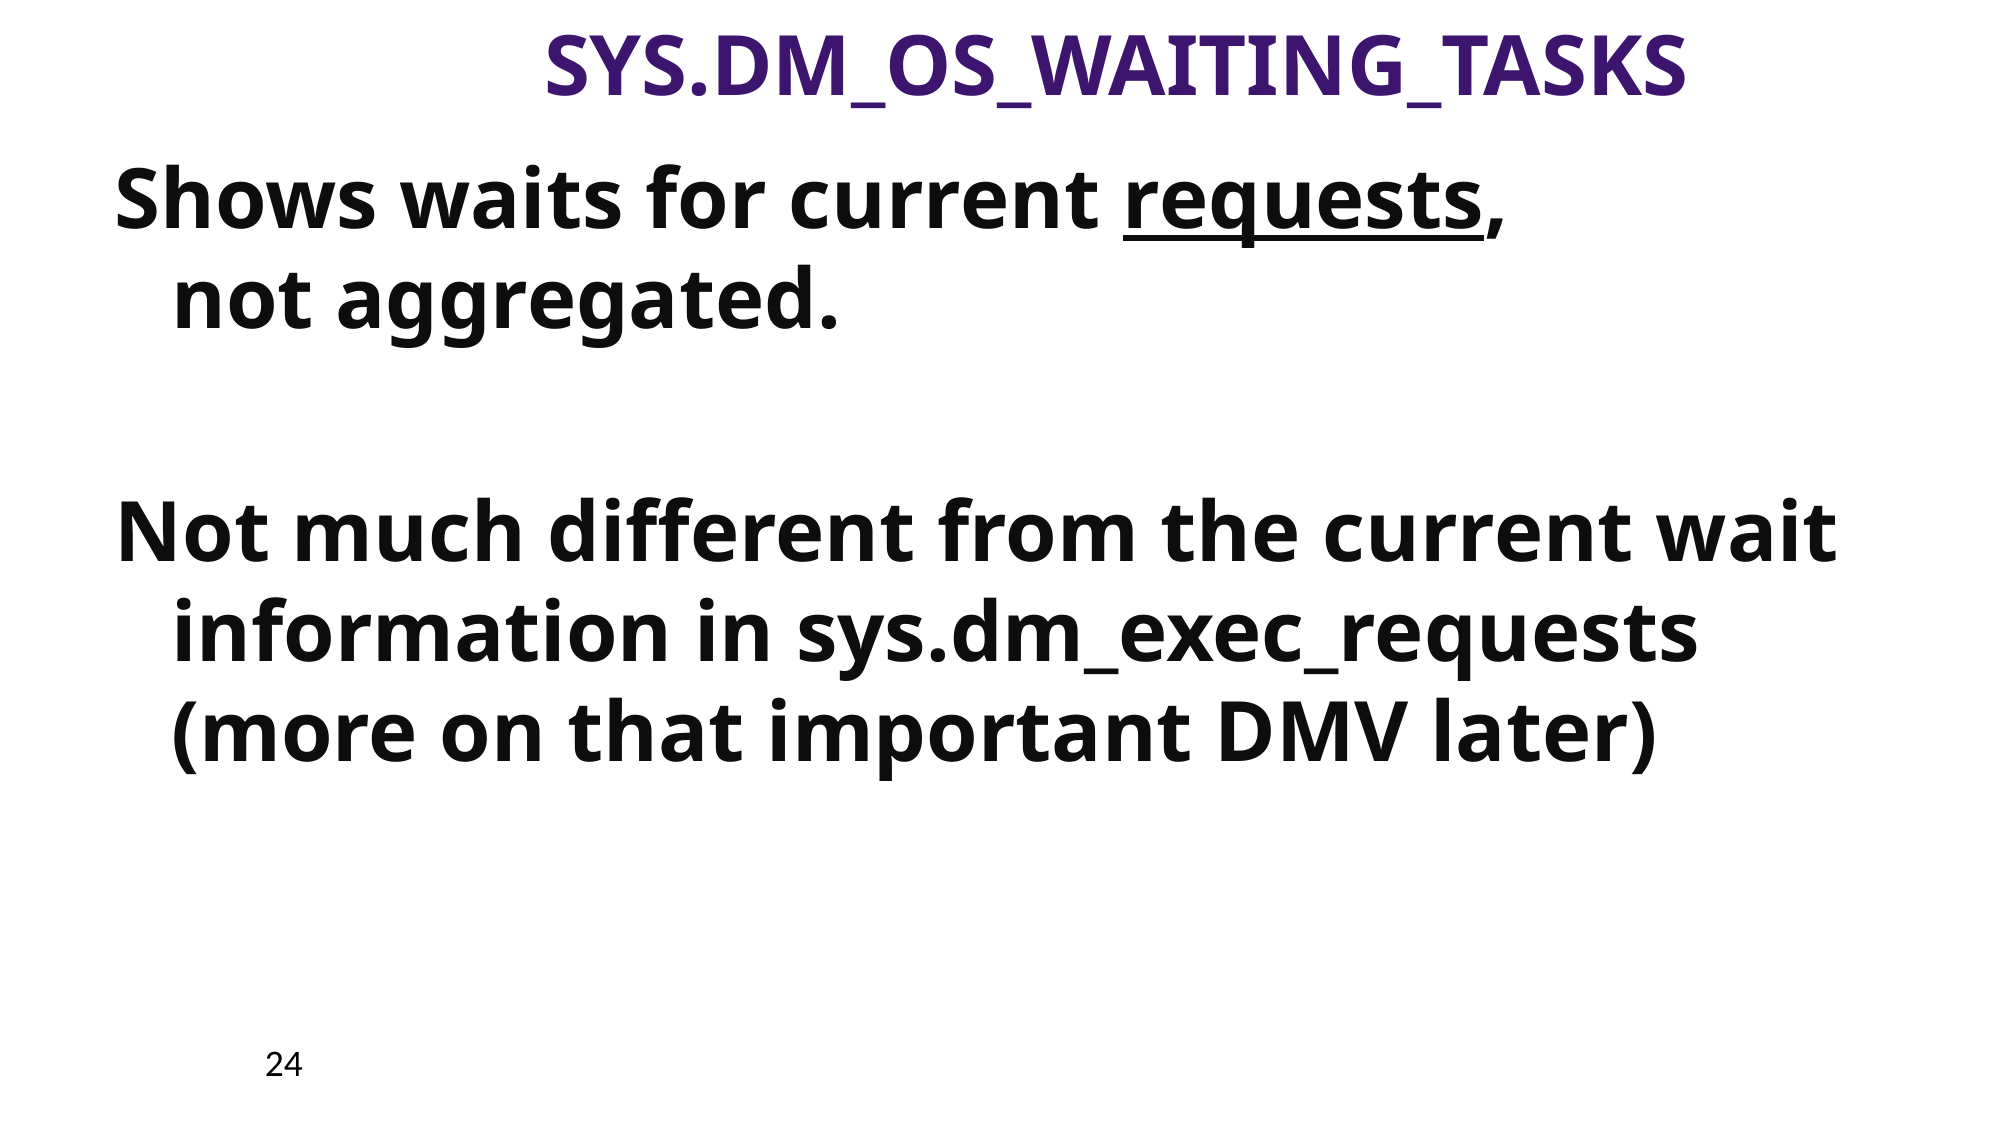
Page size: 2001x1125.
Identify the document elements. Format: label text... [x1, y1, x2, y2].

title sys.dm_os_waiting_tasks [316, 0, 1917, 125]
list Shows waits for current requests, not aggregated. Not much different from the current wait information in sys.dm_exec_requests (more on that important DMV later) [99, 137, 1900, 1032]
slide_number 24 [249, 1031, 337, 1092]
